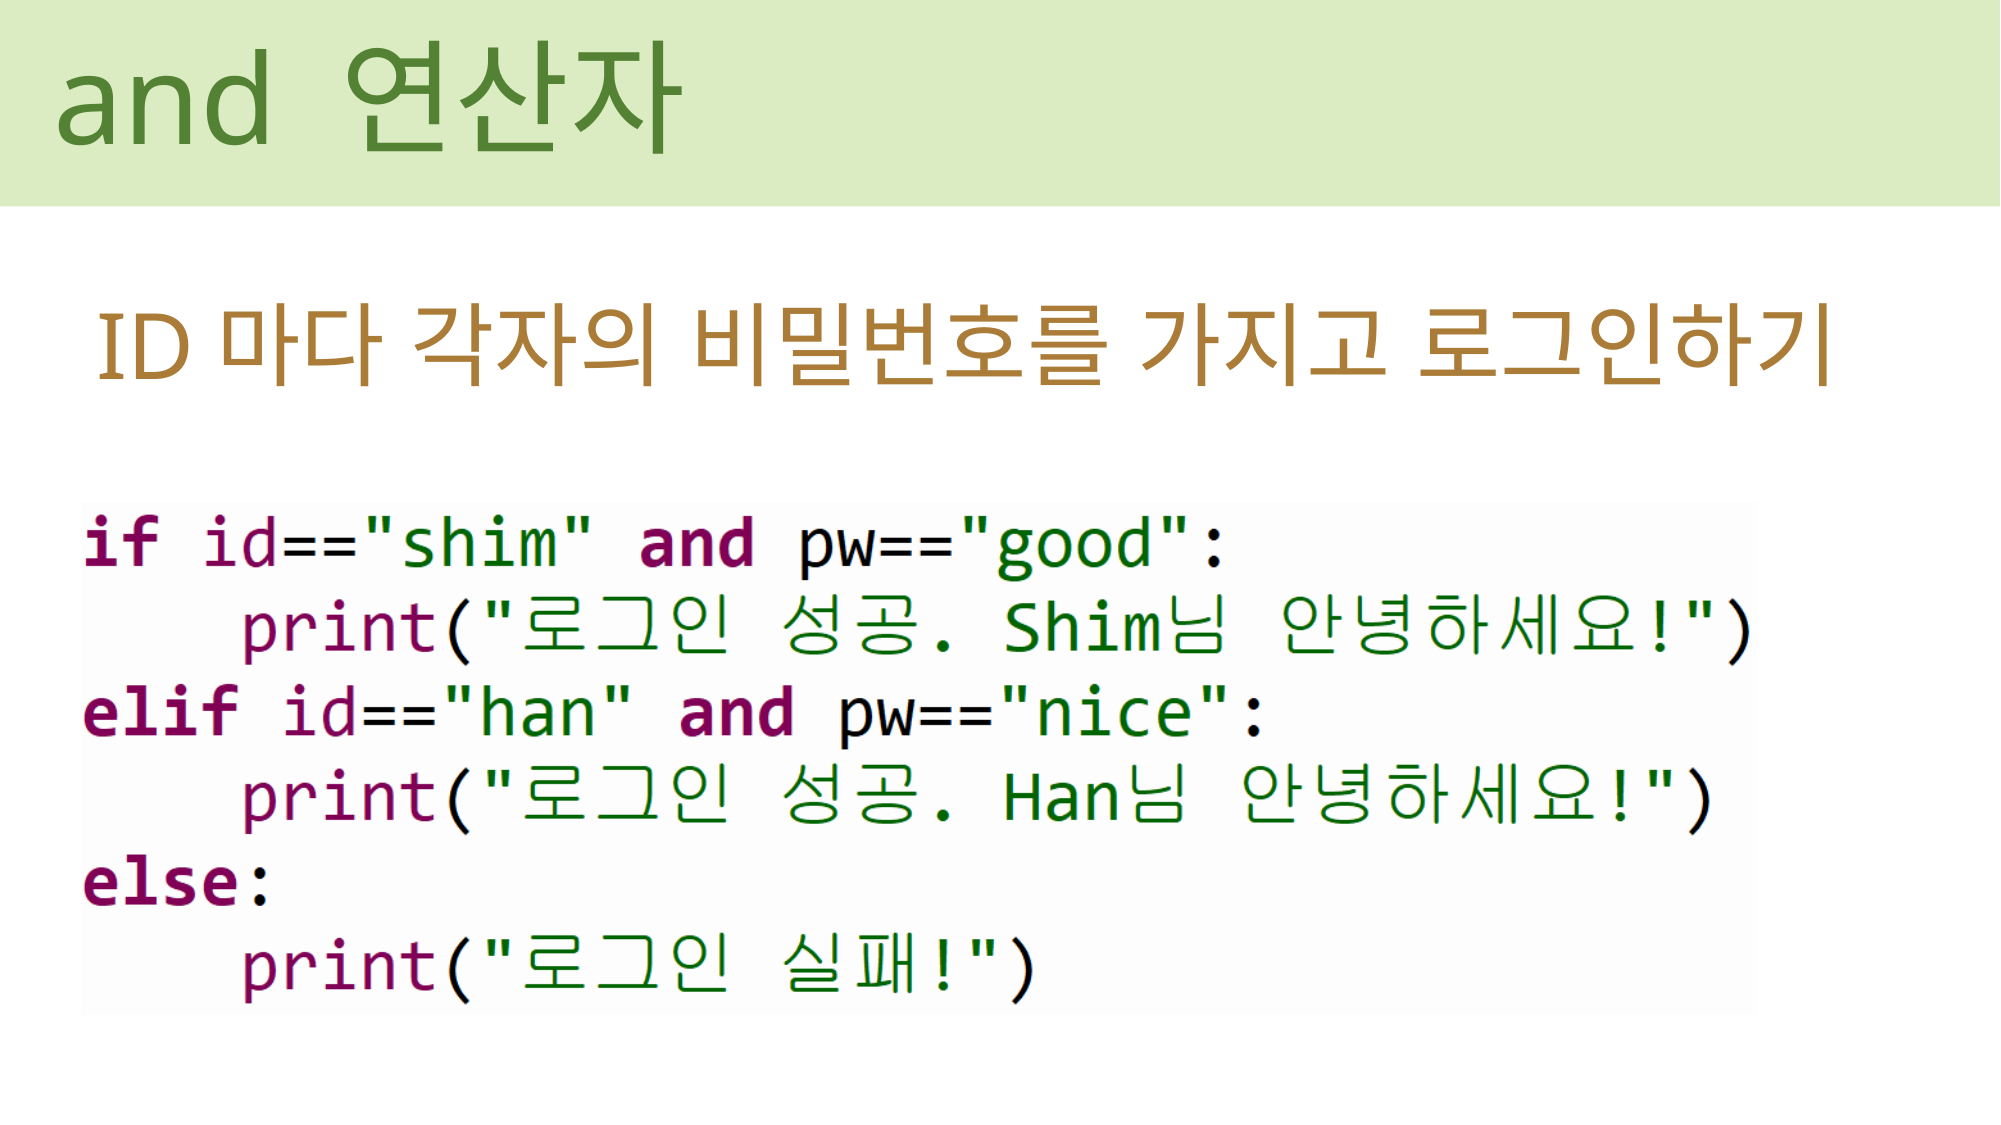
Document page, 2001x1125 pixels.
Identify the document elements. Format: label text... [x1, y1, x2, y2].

text_box ID마다 각자의 비밀번호를 가지고 로그인하기 [81, 280, 1861, 405]
picture [81, 502, 1757, 1015]
text_box and 연산자 [38, 12, 1861, 178]
text_box [0, 0, 2000, 207]
